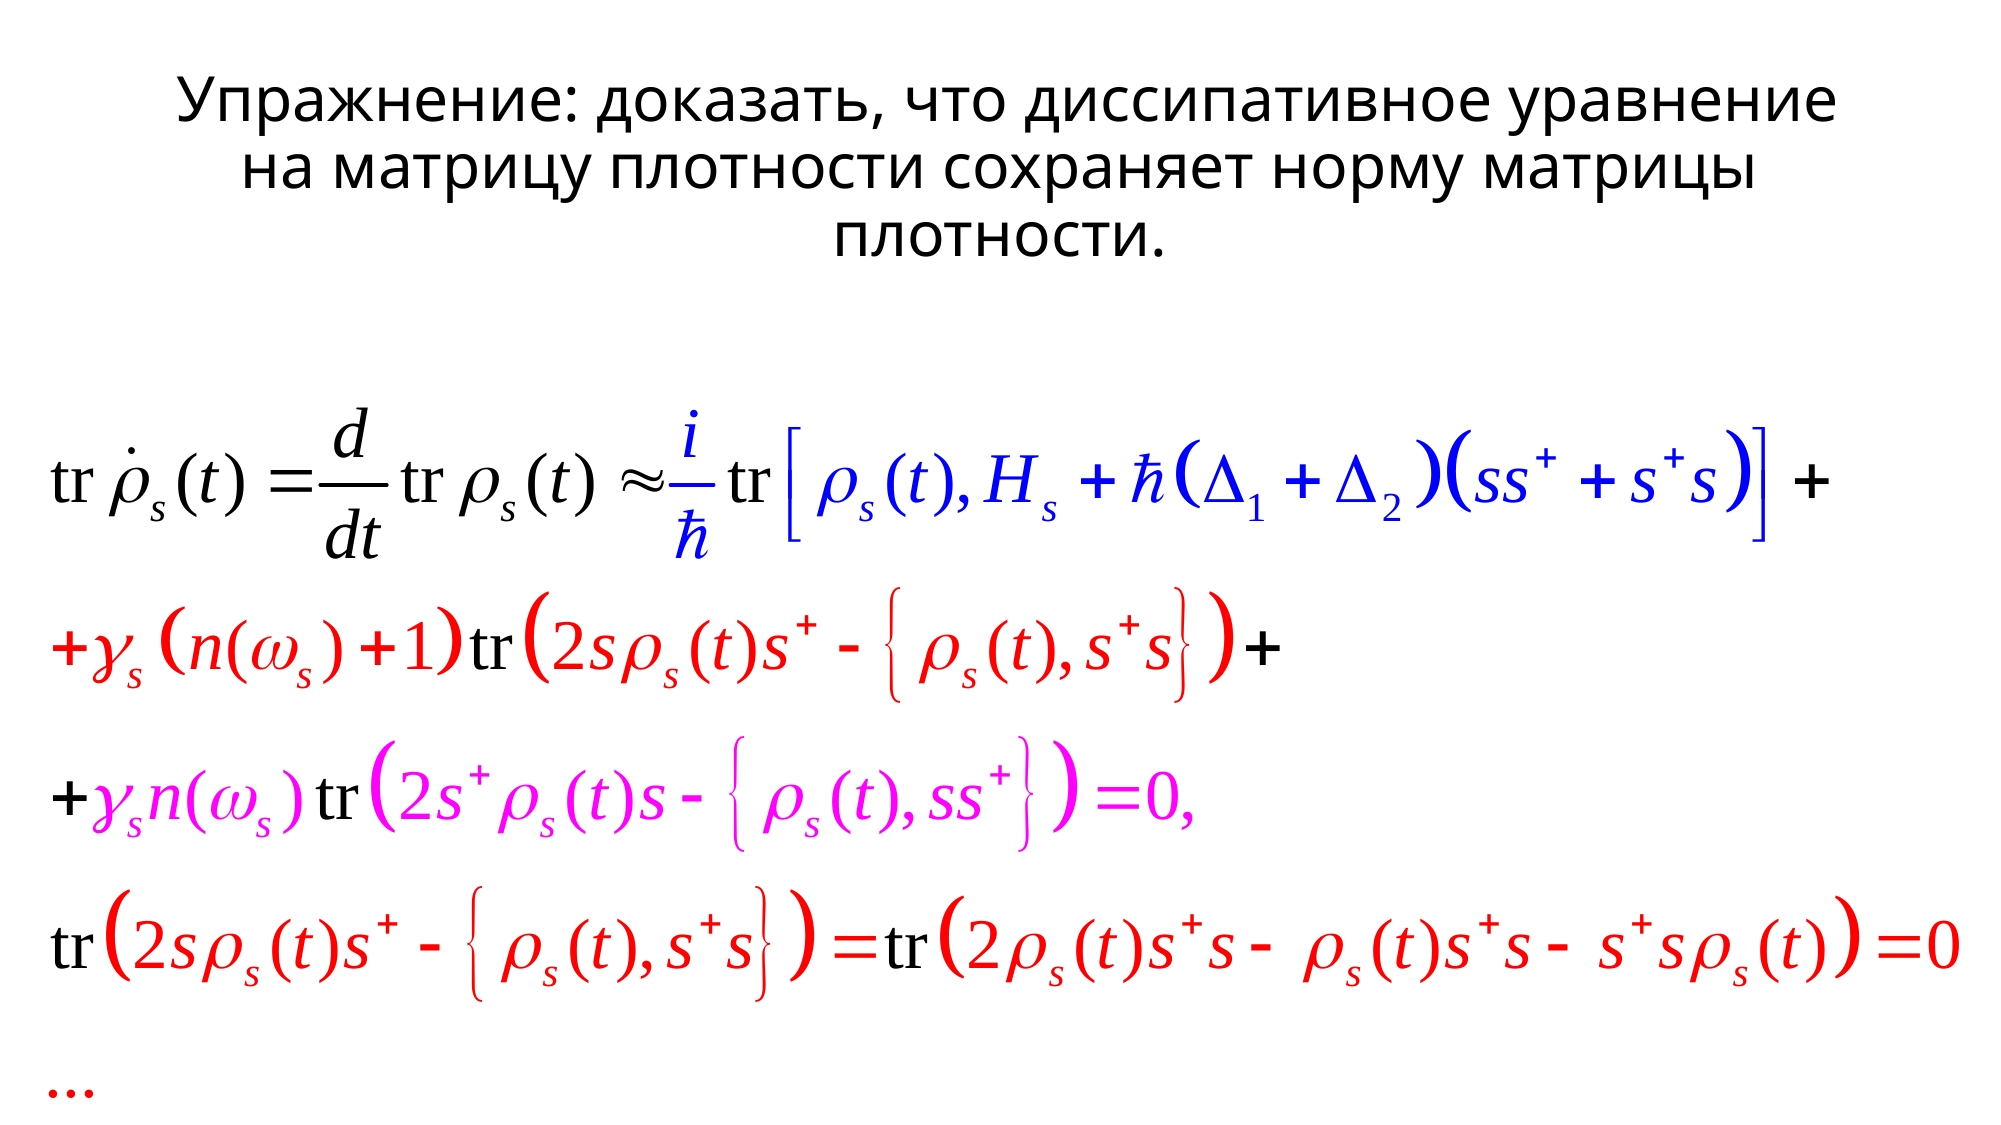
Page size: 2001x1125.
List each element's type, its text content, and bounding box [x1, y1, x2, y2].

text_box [38, 386, 1972, 1116]
title Упражнение: доказать, что диссипативное уравнение на матрицу плотности сохраняет норму матрицы плотности. [137, 59, 1863, 278]
